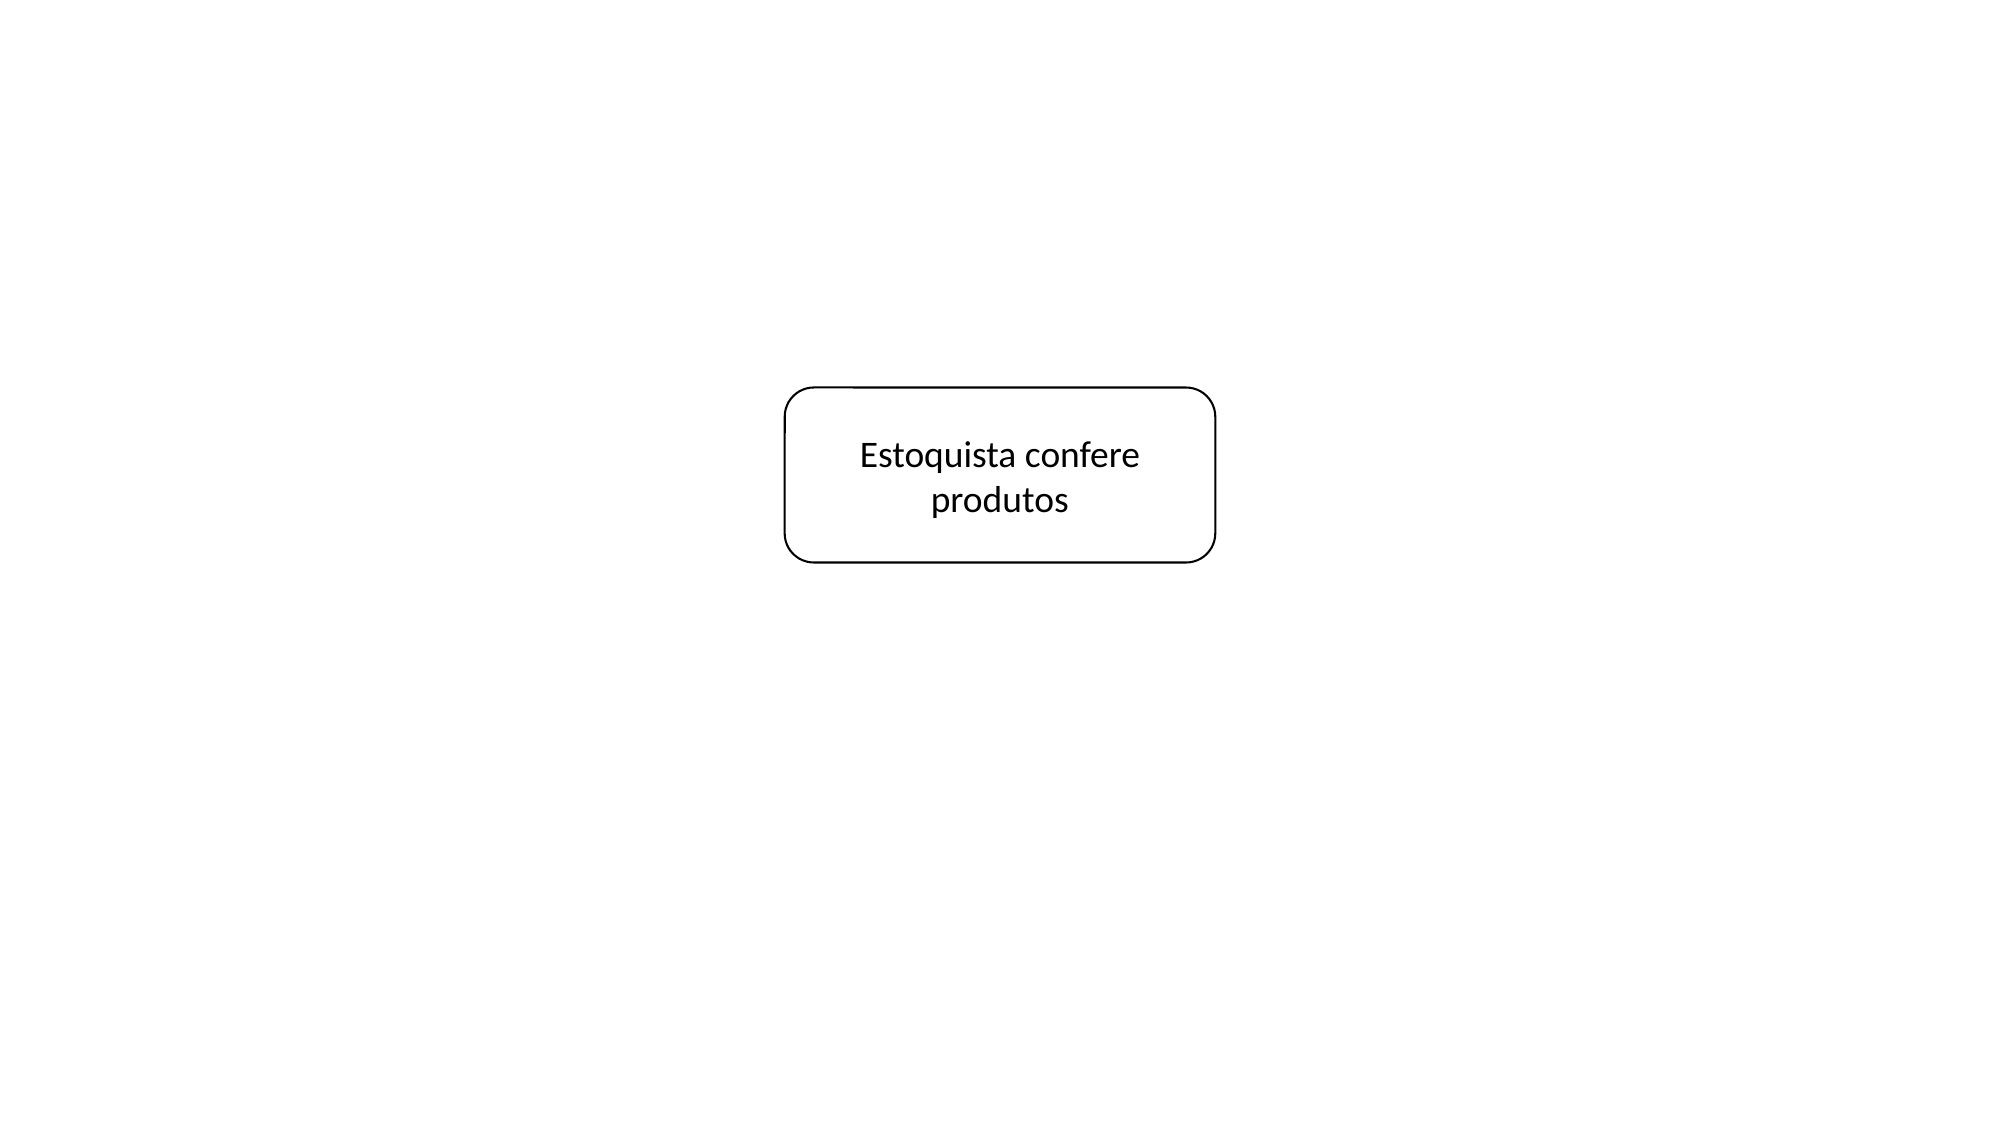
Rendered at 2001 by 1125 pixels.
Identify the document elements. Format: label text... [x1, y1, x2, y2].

text_box Estoquista confere produtos [783, 386, 1217, 564]
